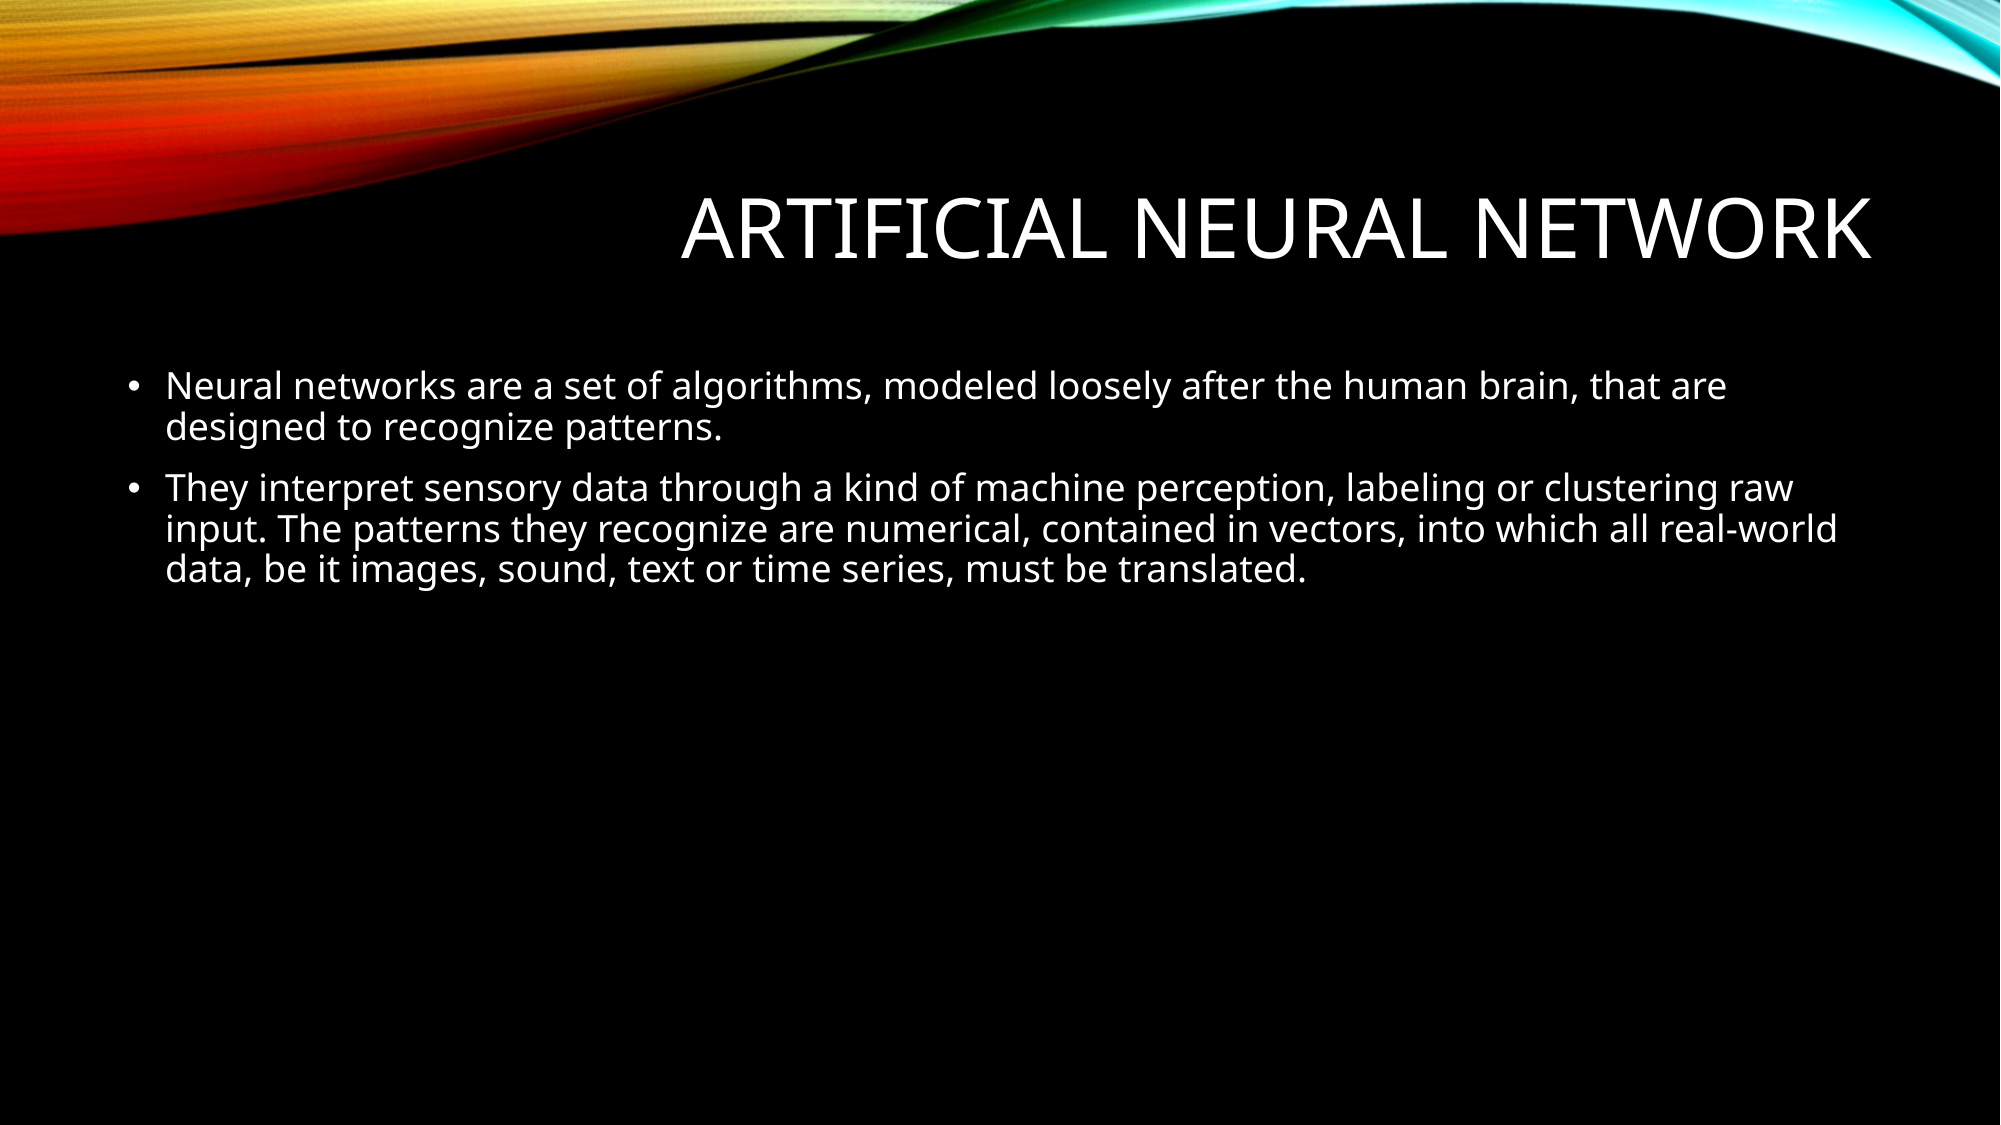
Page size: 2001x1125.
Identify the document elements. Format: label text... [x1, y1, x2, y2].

picture [0, 0, 2000, 237]
list Neural networks are a set of algorithms, modeled loosely after the human brain, that are designed to recognize patterns. They interpret sensory data through a kind of machine perception, labeling or clustering raw input. The patterns they recognize are numerical, contained in vectors, into which all real-world data, be it images, sound, text or time series, must be translated. [112, 360, 1888, 1021]
title Artificial Neural Network [474, 125, 1888, 338]
